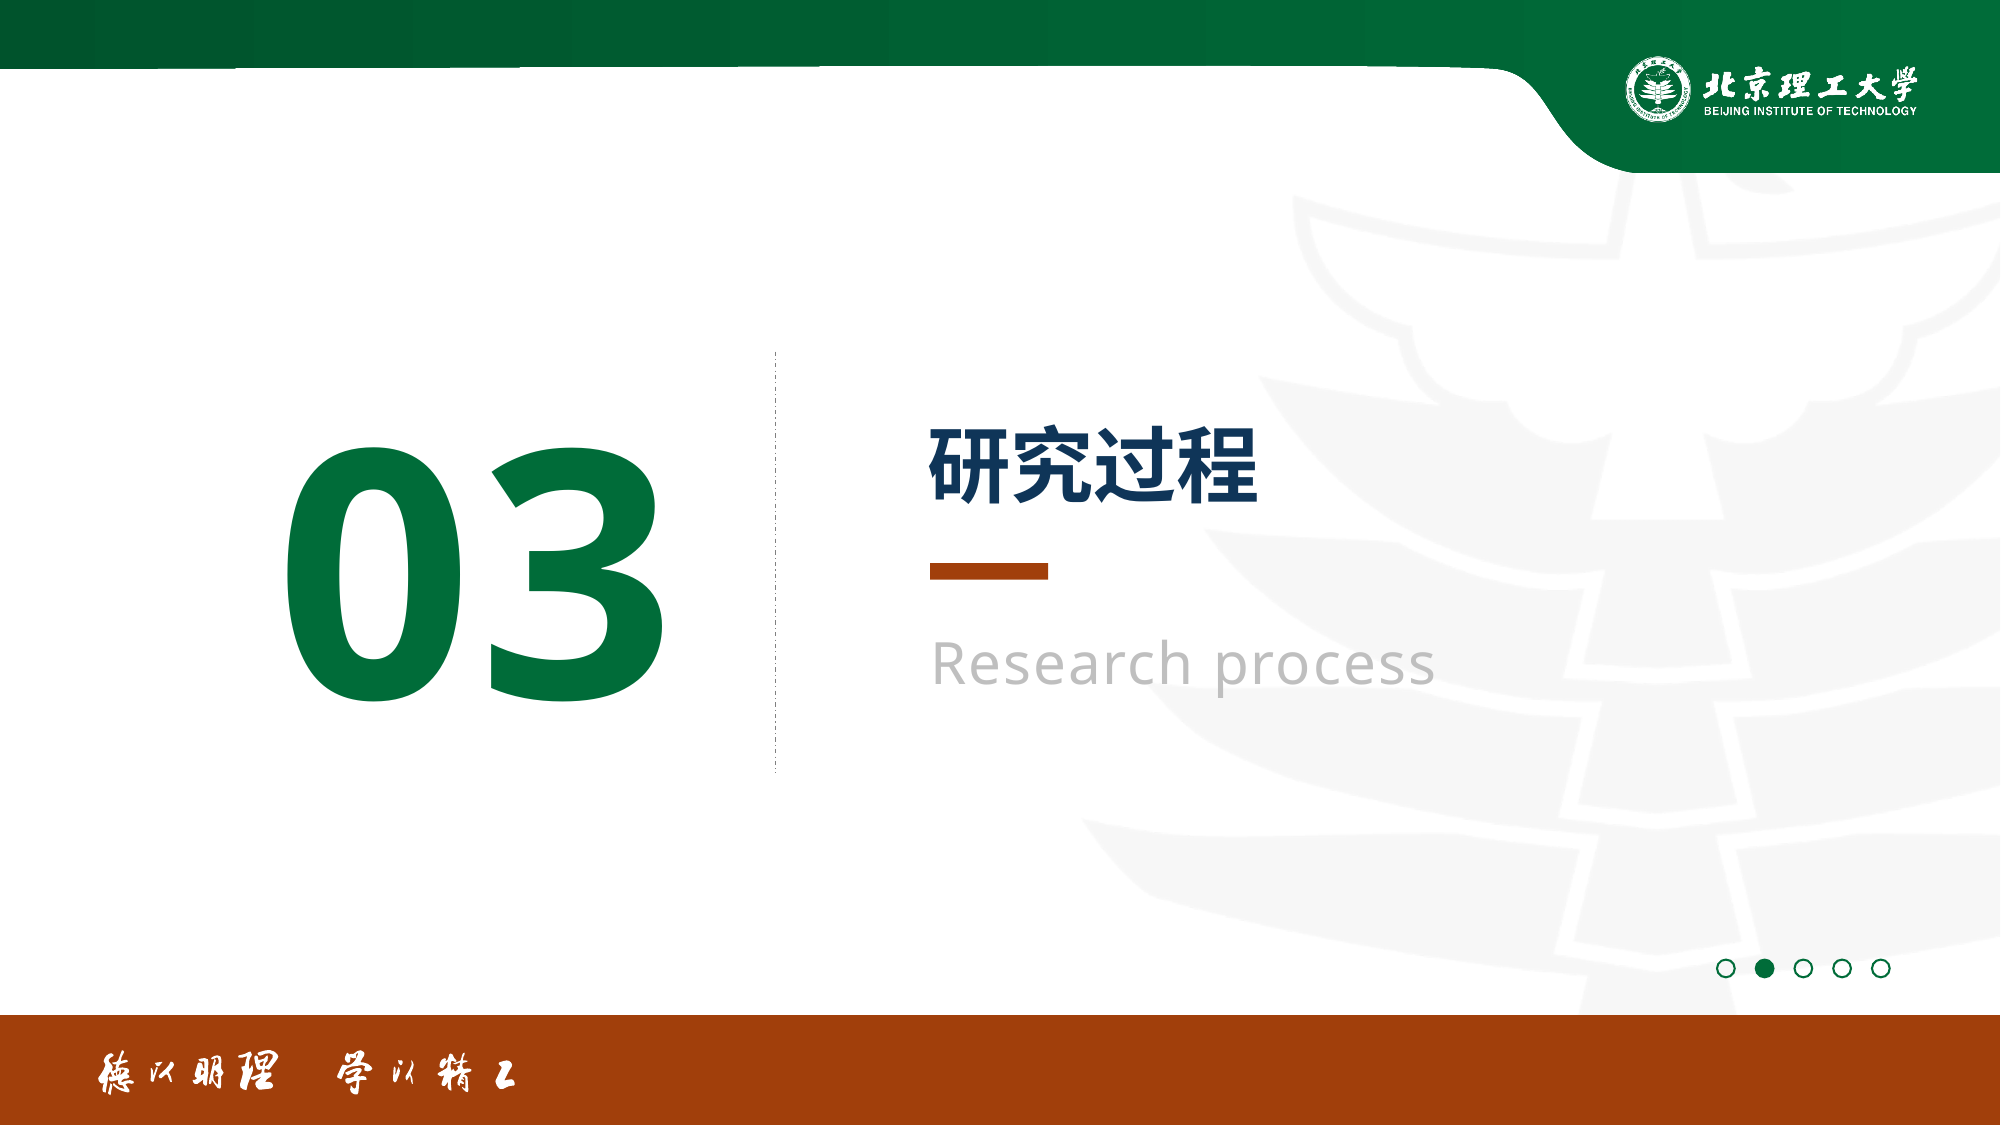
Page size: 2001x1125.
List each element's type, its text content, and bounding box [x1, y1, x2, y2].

text_box [929, 562, 1049, 581]
picture [1081, 0, 2001, 1110]
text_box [1716, 959, 1890, 978]
text_box 研究过程 [912, 393, 1276, 521]
text_box 03 [260, 345, 692, 776]
text_box Research process [915, 619, 1452, 705]
picture [1606, 40, 1939, 134]
